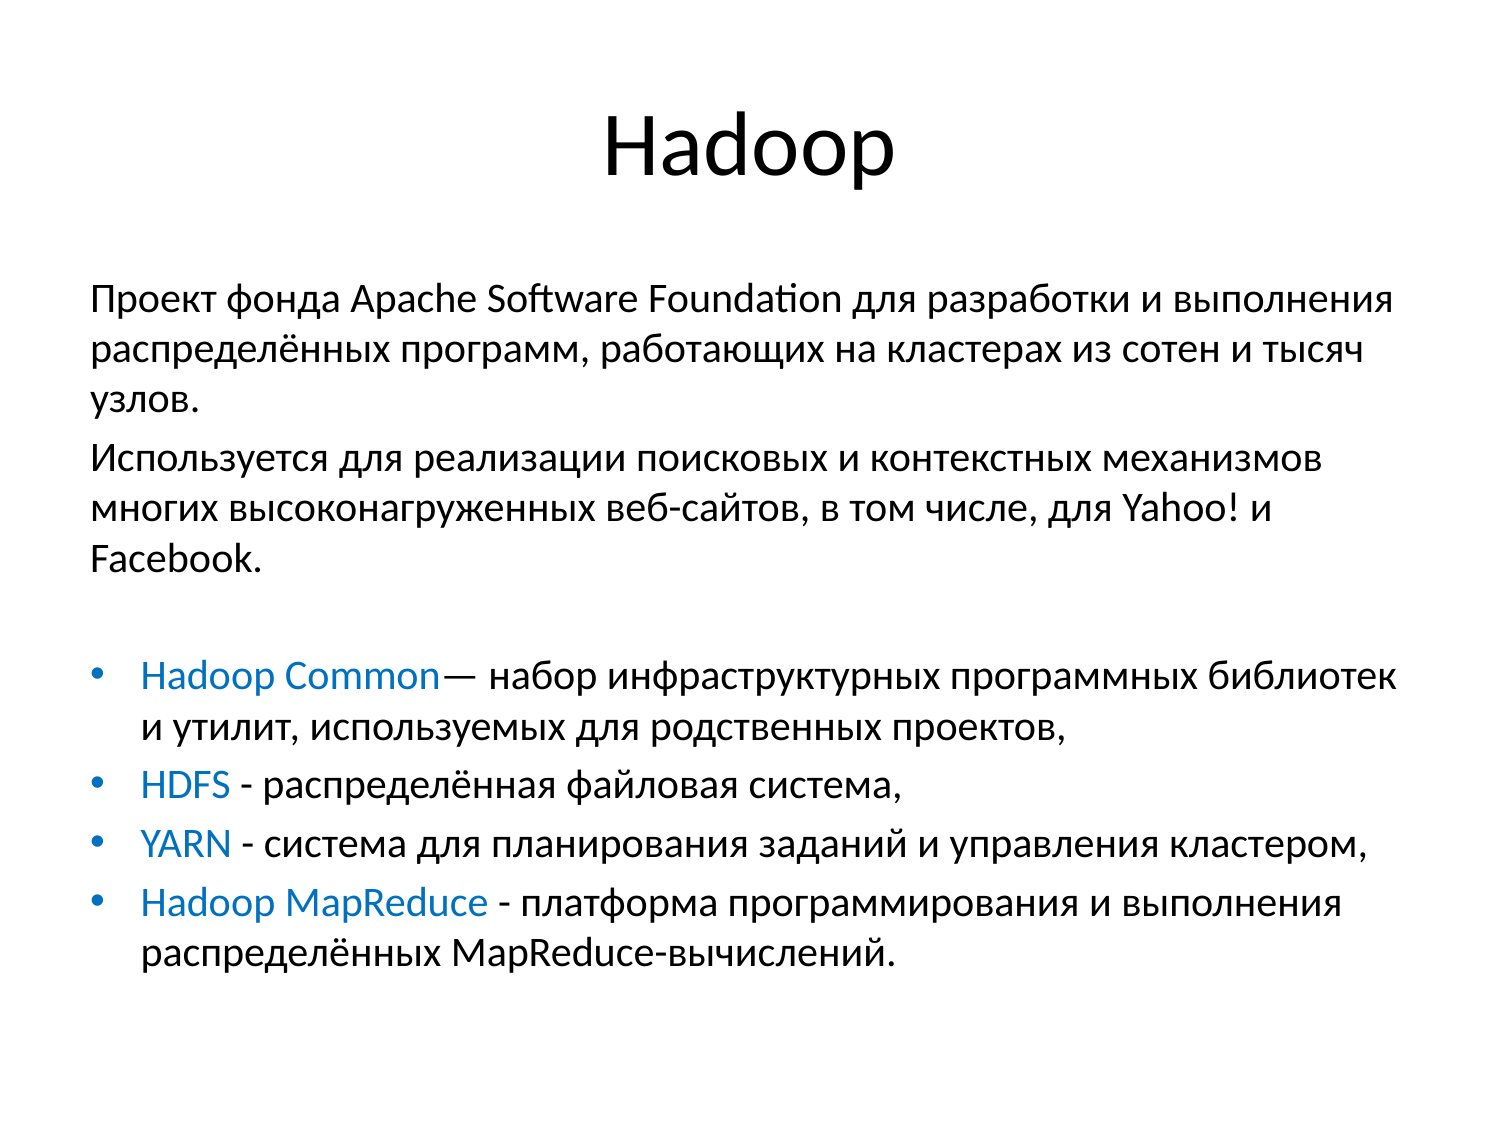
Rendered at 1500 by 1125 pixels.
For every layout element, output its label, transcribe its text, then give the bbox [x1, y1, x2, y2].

title Hadoop [75, 45, 1425, 233]
list Проект фонда Apache Software Foundation для разработки и выполнения распределённых программ, работающих на кластерах из сотен и тысяч узлов. Используется для реализации поисковых и контекстных механизмов многих высоконагруженных веб-сайтов, в том числе, для Yahoo! и Facebook. Hadoop Common— набор инфраструктурных программных библиотек и утилит, используемых для родственных проектов, HDFS - распределённая файловая система, YARN - система для планирования заданий и управления кластером, Hadoop MapReduce - платформа программирования и выполнения распределённых MapReduce-вычислений. [75, 262, 1425, 1005]
